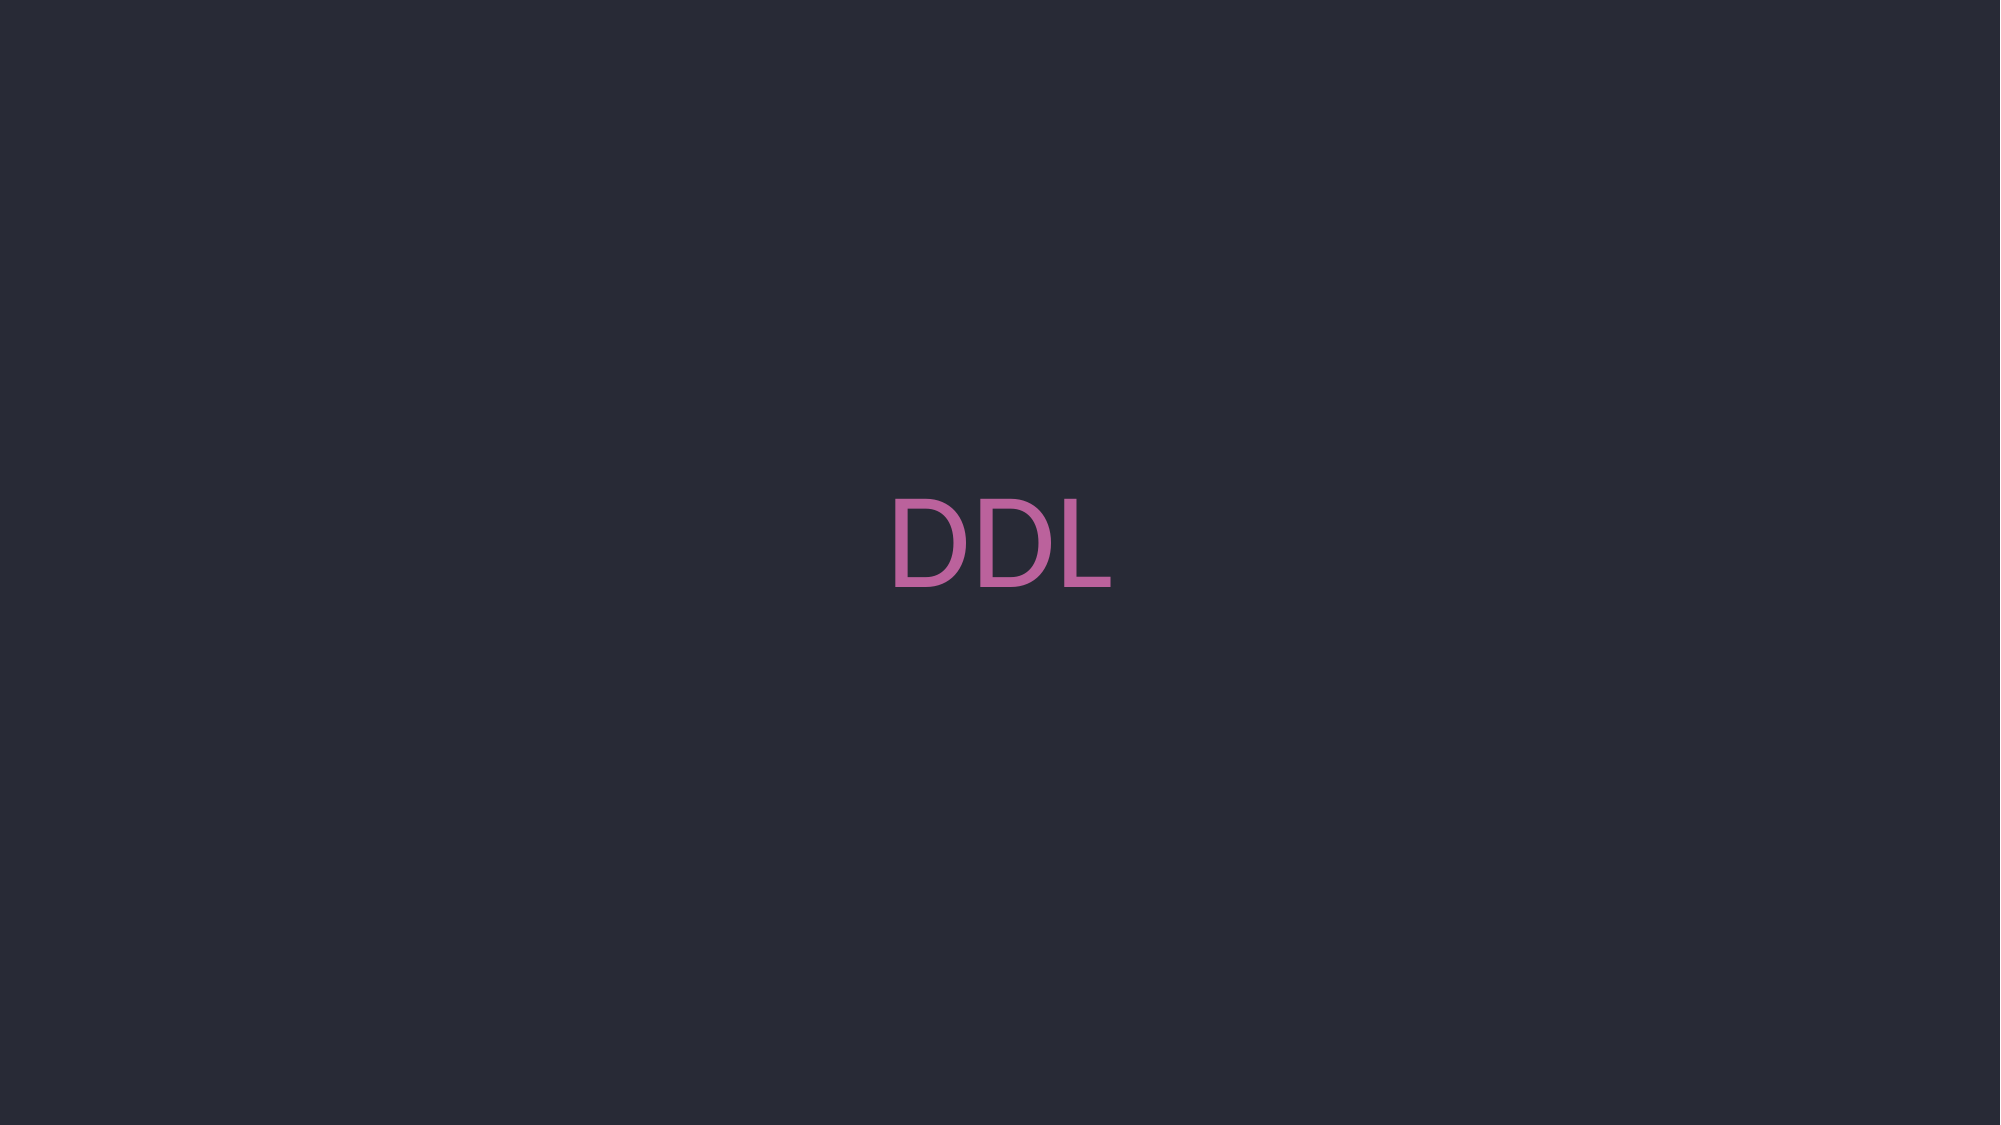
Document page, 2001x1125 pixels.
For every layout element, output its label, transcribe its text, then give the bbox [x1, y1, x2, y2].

list DDL [137, 299, 1863, 1014]
